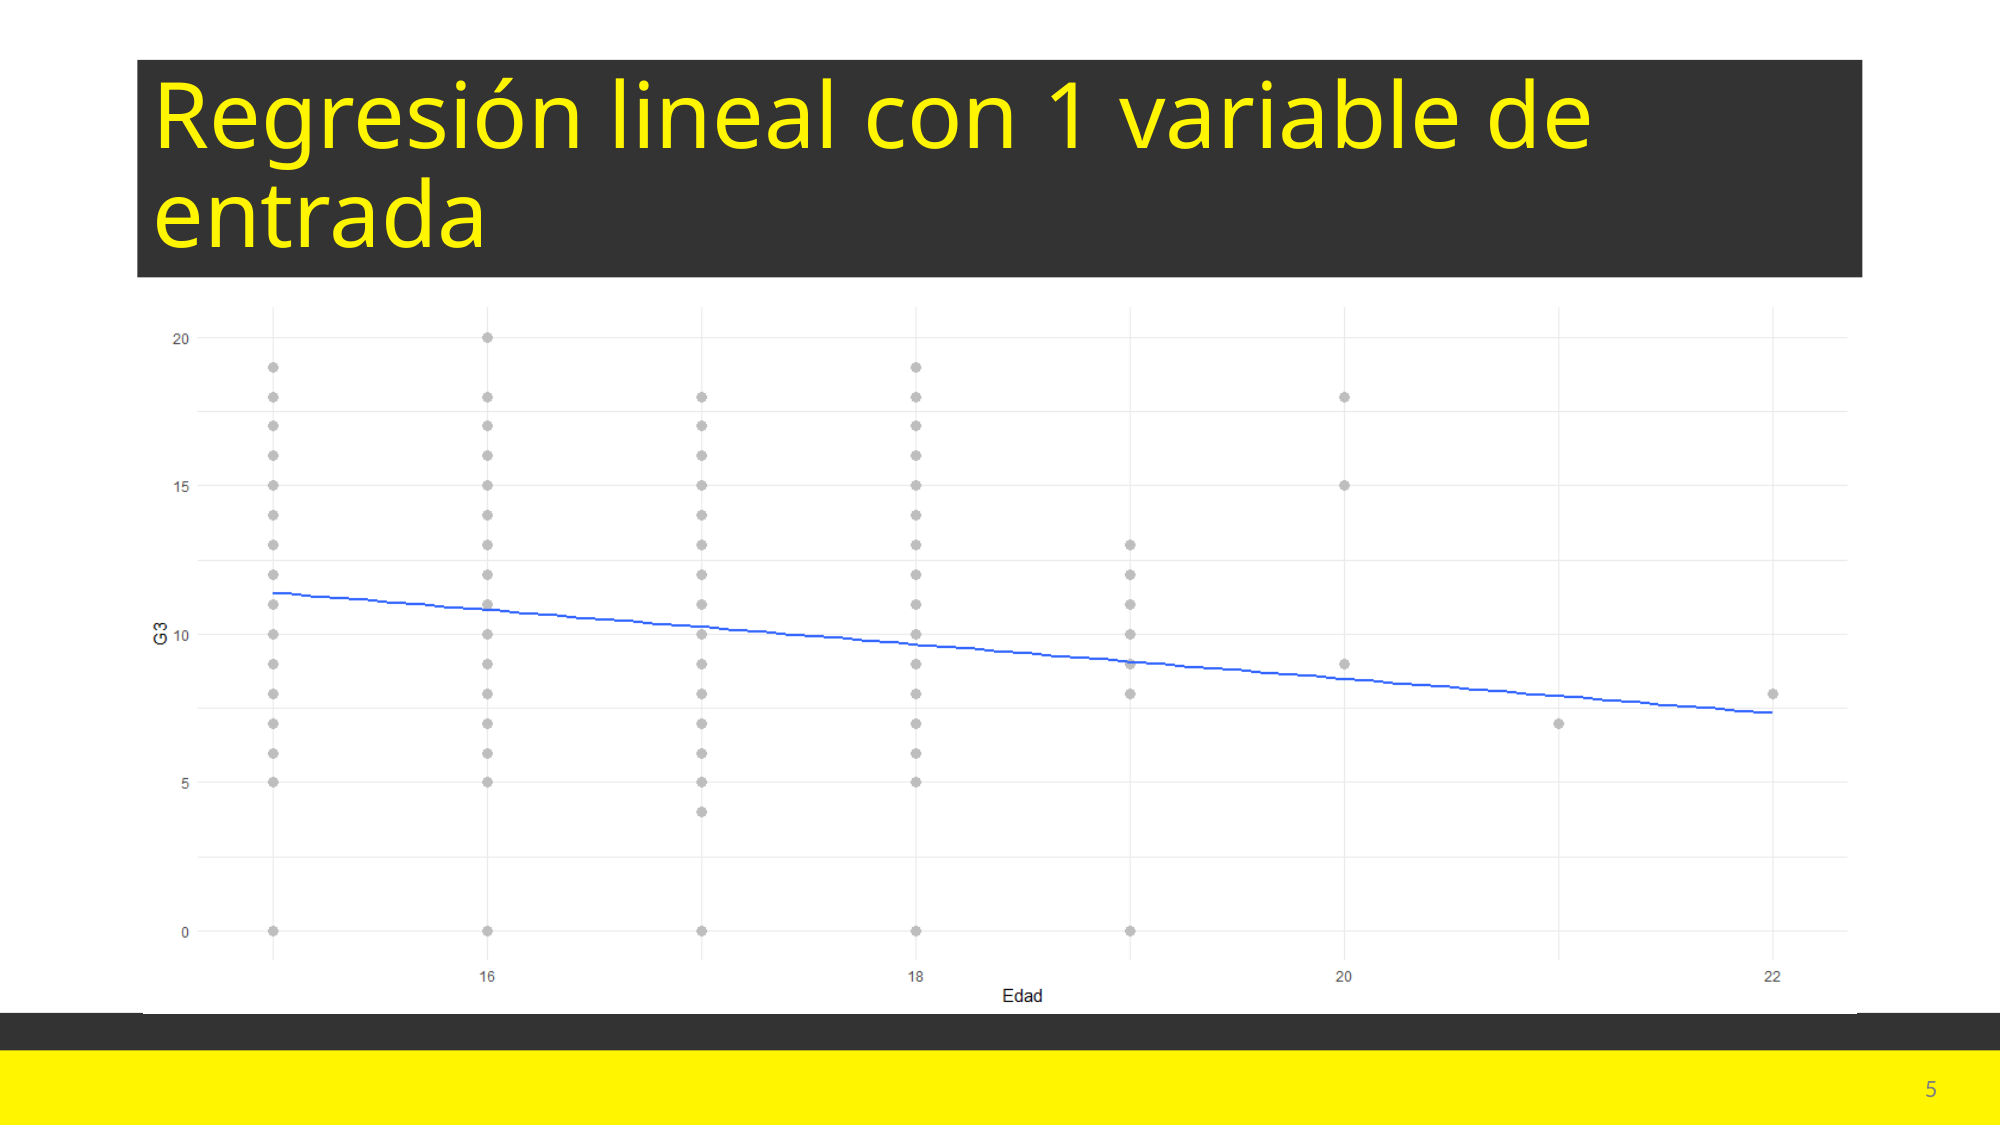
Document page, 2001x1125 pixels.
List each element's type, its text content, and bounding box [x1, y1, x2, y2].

title Regresión lineal con 1 variable de entrada [137, 59, 1863, 278]
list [143, 299, 1857, 1014]
